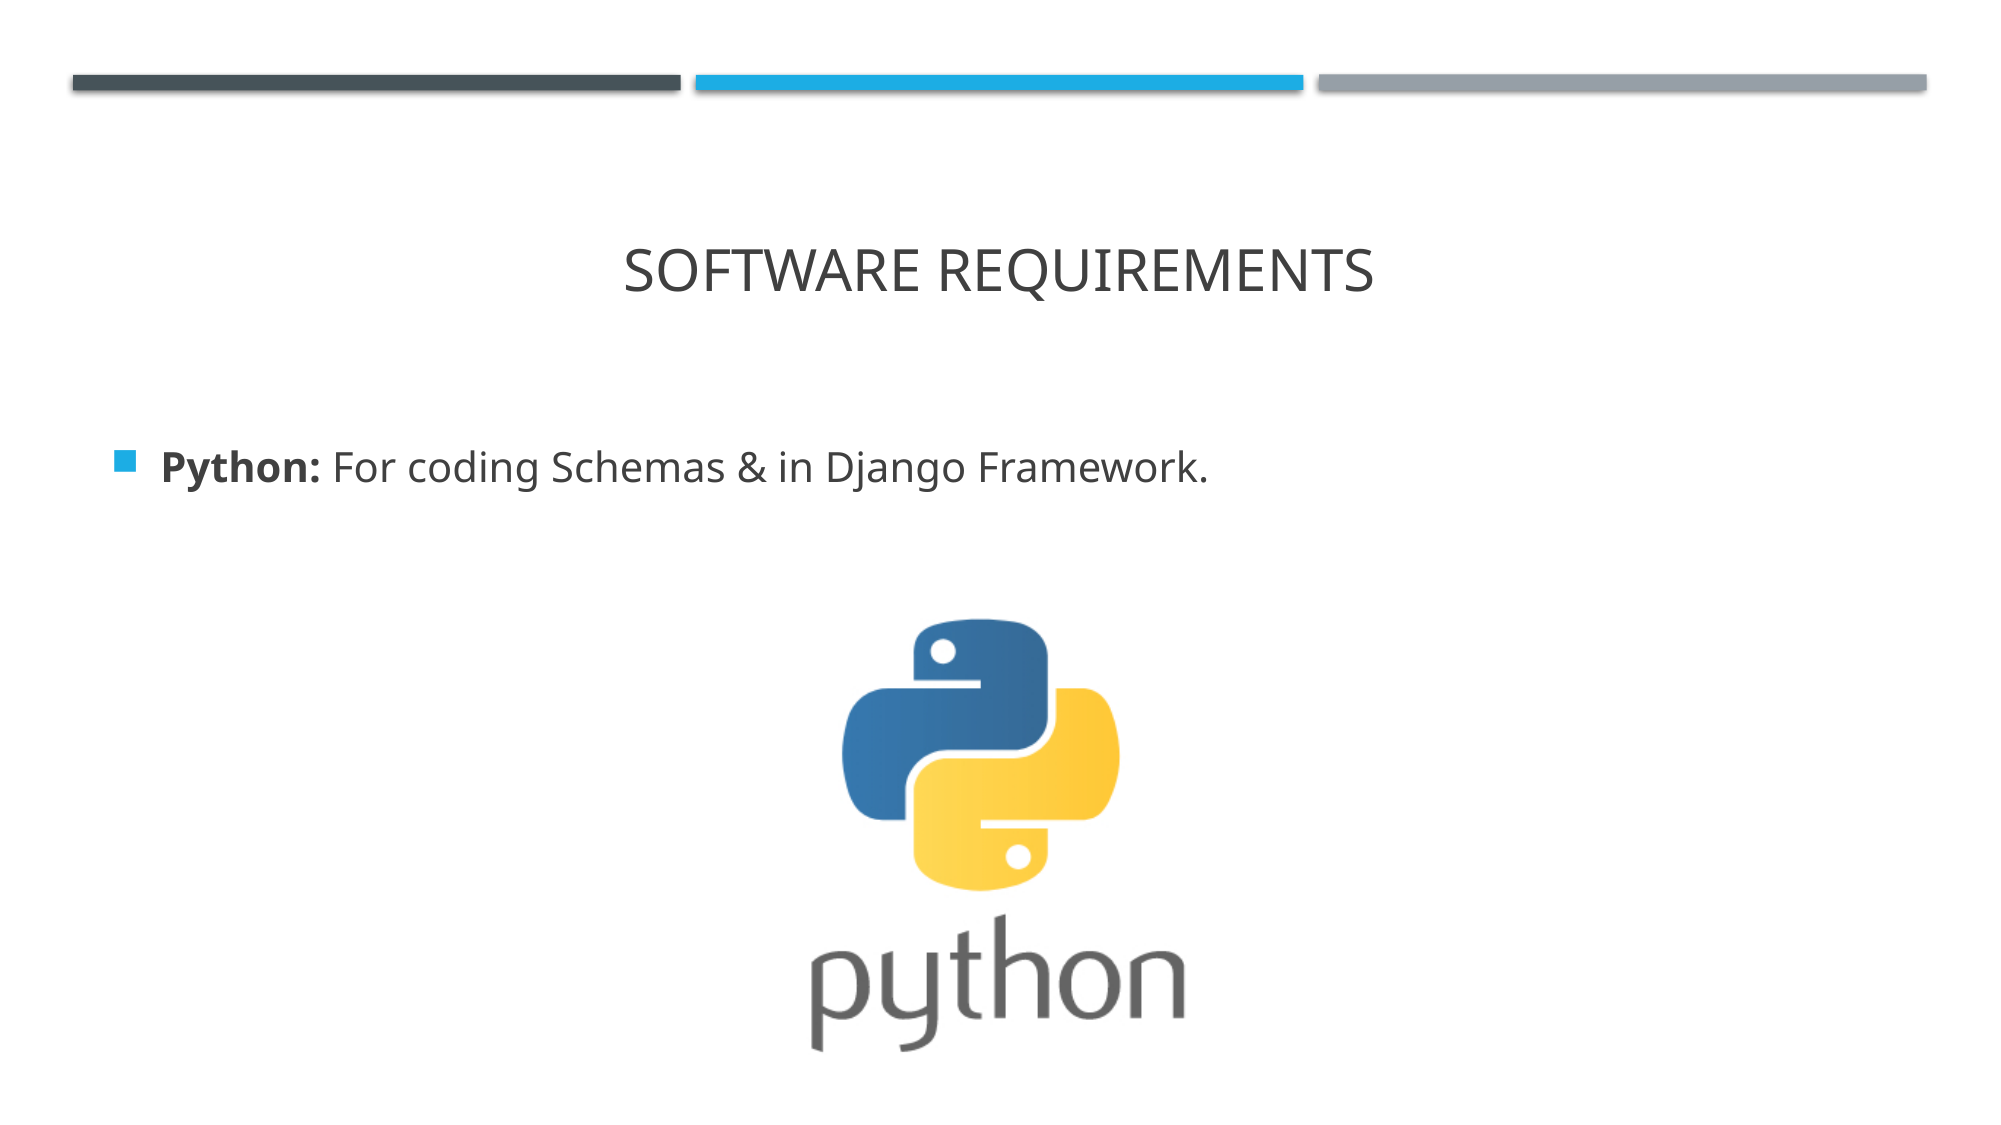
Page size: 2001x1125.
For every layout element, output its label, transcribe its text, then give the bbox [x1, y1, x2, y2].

title Software Requirements [95, 115, 1905, 311]
list Python: For coding Schemas & in Django Framework. [95, 383, 1905, 544]
picture [780, 616, 1220, 1055]
